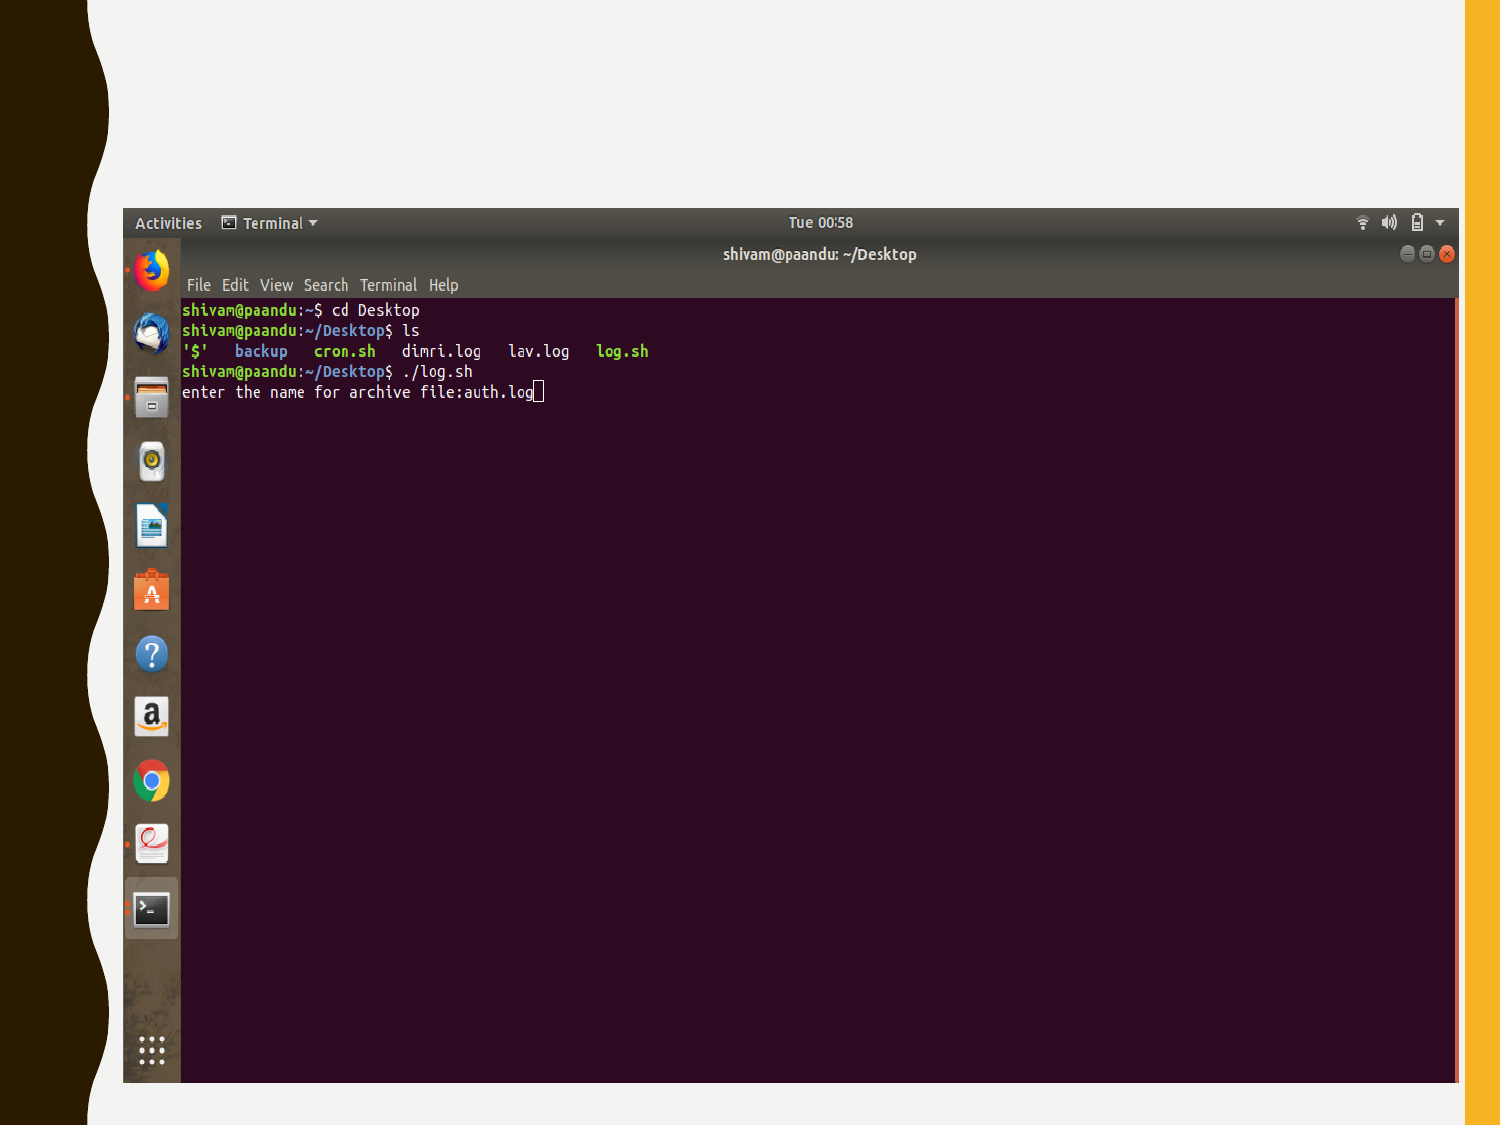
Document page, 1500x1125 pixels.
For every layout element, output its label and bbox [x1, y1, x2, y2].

list [123, 208, 1459, 1083]
